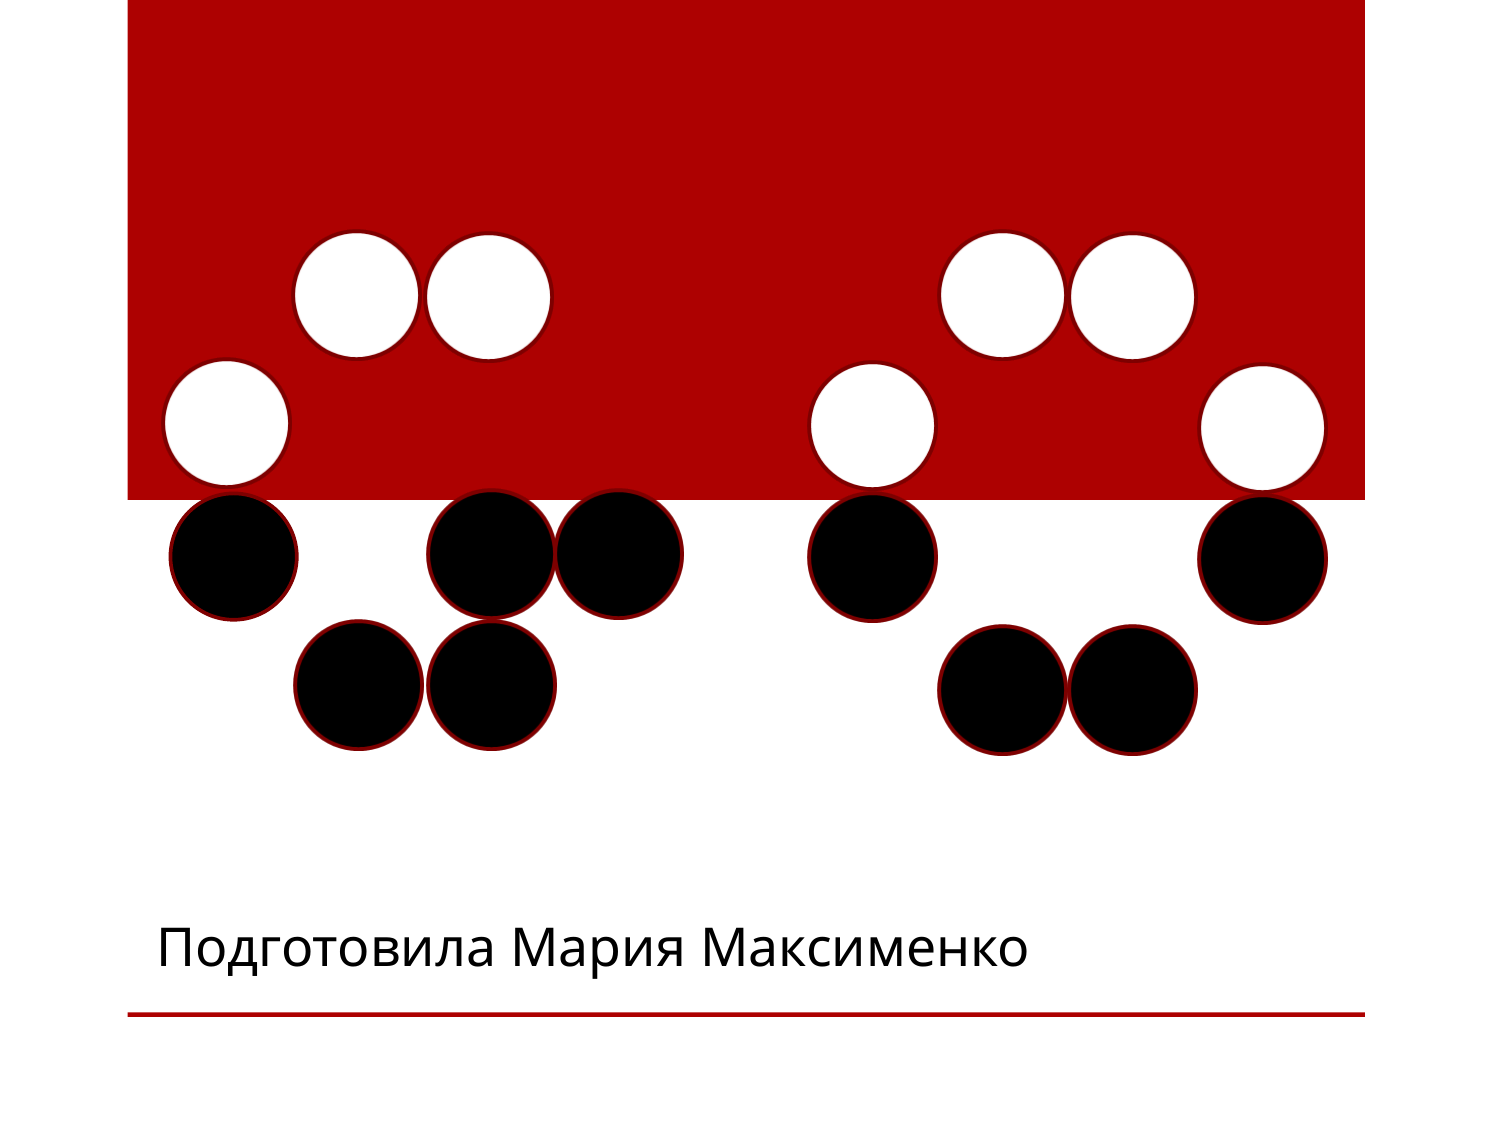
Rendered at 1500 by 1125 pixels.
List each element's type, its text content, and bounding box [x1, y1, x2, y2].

picture [292, 487, 684, 752]
picture [807, 228, 1329, 757]
picture [160, 228, 555, 490]
subtitle Подготовила Мария Максименко [141, 905, 1068, 1000]
text_box [168, 500, 299, 622]
title [0, 397, 1500, 787]
